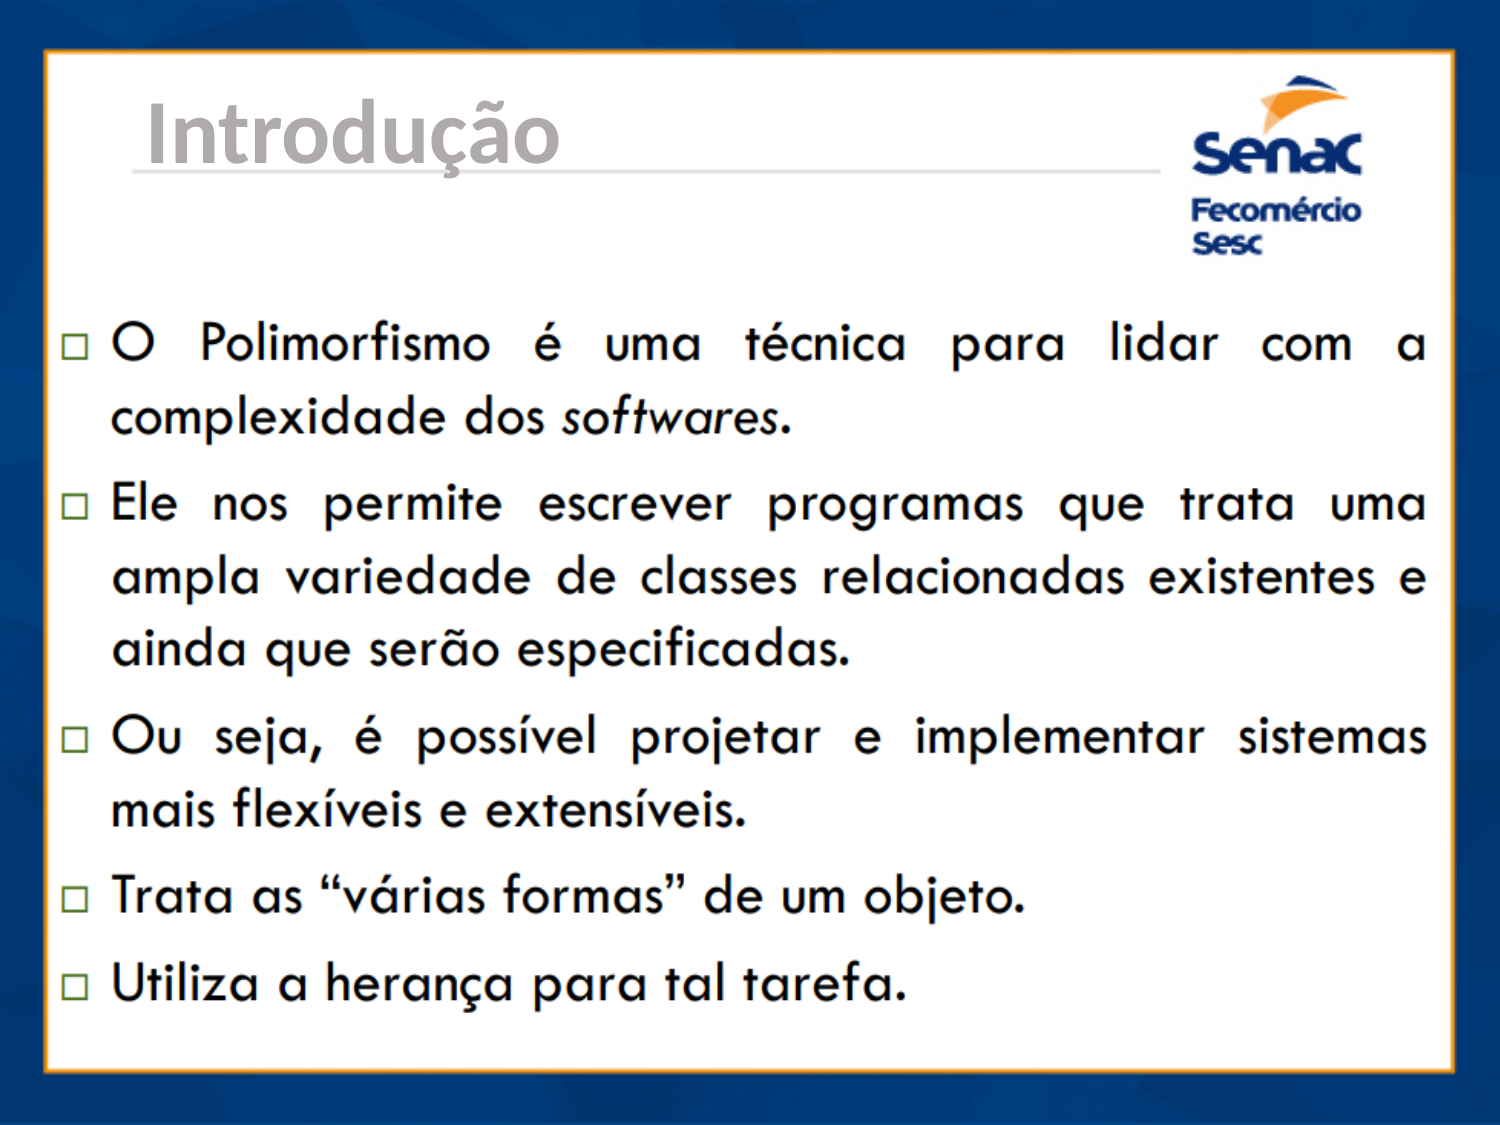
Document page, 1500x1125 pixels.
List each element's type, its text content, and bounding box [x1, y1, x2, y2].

picture [0, 0, 1500, 1125]
text_box Introdução [130, 77, 1130, 191]
